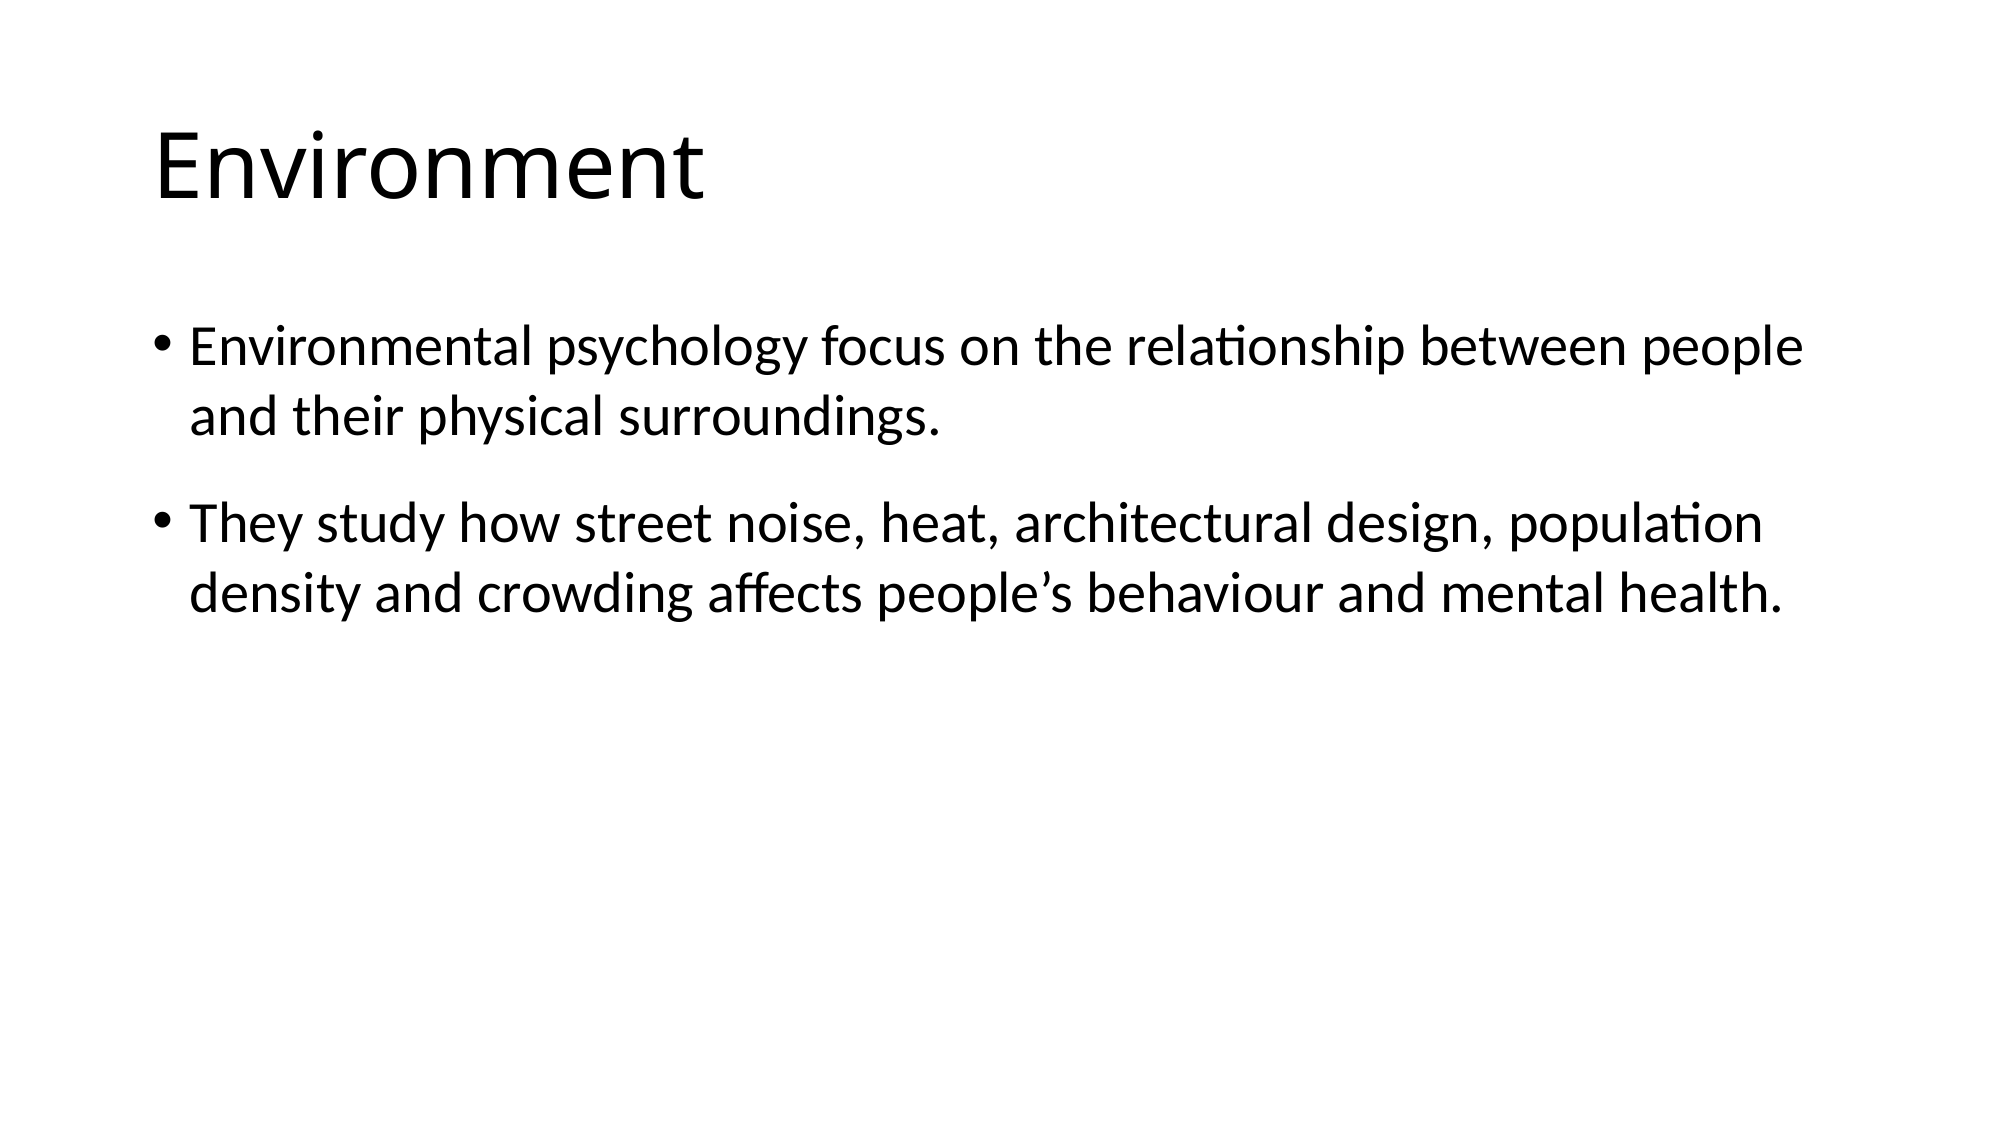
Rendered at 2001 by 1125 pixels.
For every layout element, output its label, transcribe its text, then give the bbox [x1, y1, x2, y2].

list Environmental psychology focus on the relationship between people and their physical surroundings. They study how street noise, heat, architectural design, population density and crowding affects people’s behaviour and mental health. [137, 299, 1863, 1014]
title Environment [137, 59, 1863, 278]
